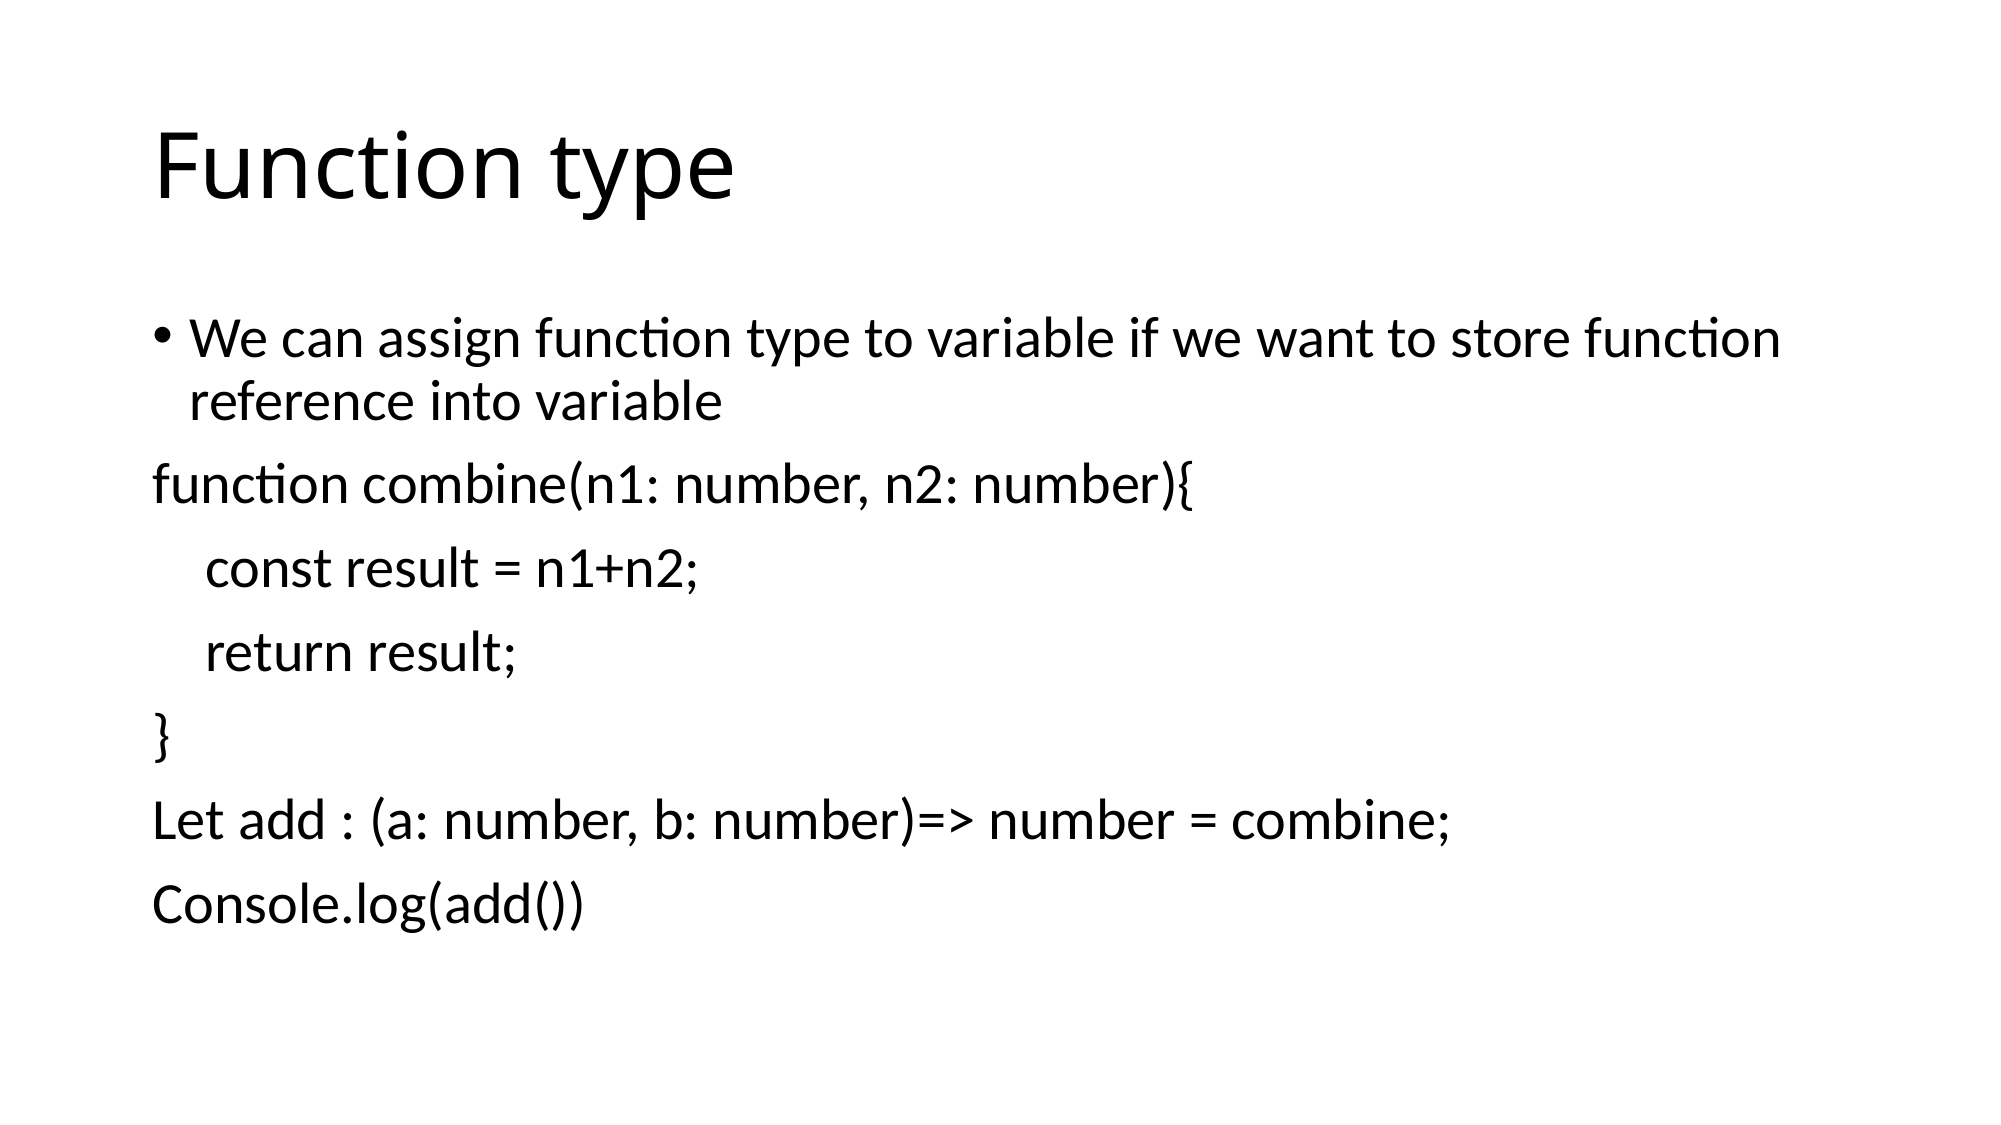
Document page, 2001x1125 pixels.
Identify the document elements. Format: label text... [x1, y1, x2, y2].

list We can assign function type to variable if we want to store function reference into variable function combine(n1: number, n2: number){ const result = n1+n2; return result; } Let add : (a: number, b: number)=> number = combine; Console.log(add()) [137, 299, 1863, 1014]
title Function type [137, 59, 1863, 278]
